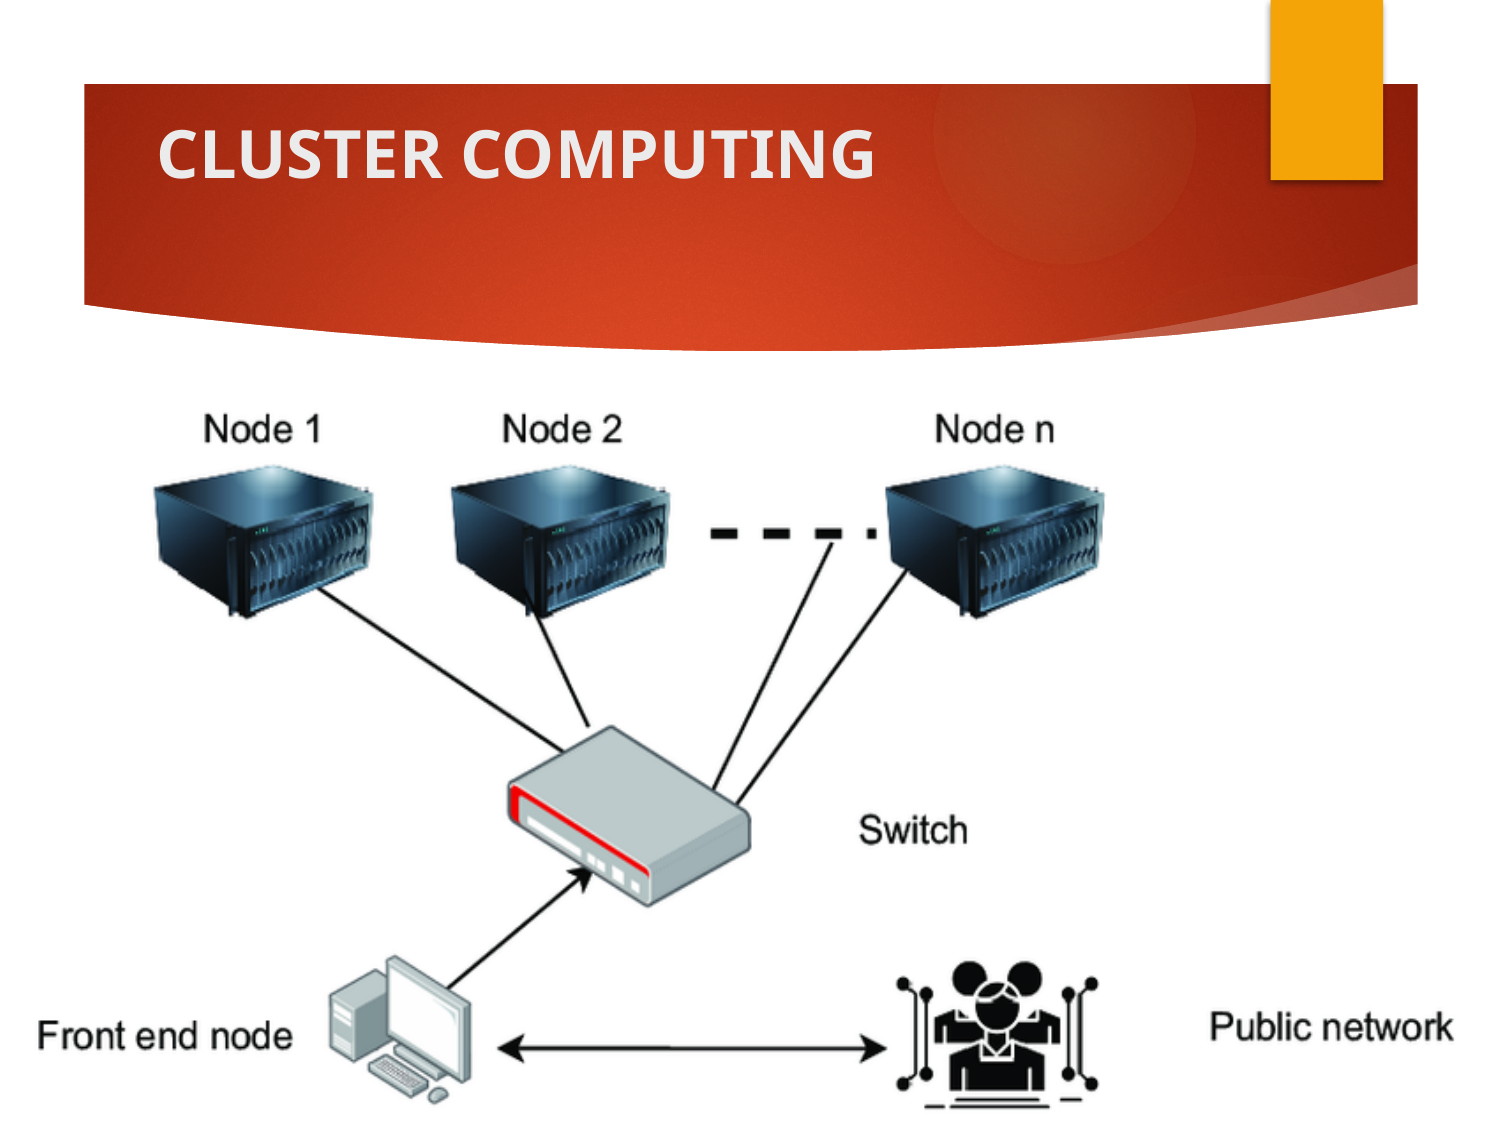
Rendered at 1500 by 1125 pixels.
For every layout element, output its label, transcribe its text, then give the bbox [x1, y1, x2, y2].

title CLUSTER COMPUTING [141, 93, 1302, 211]
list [0, 357, 1500, 1125]
